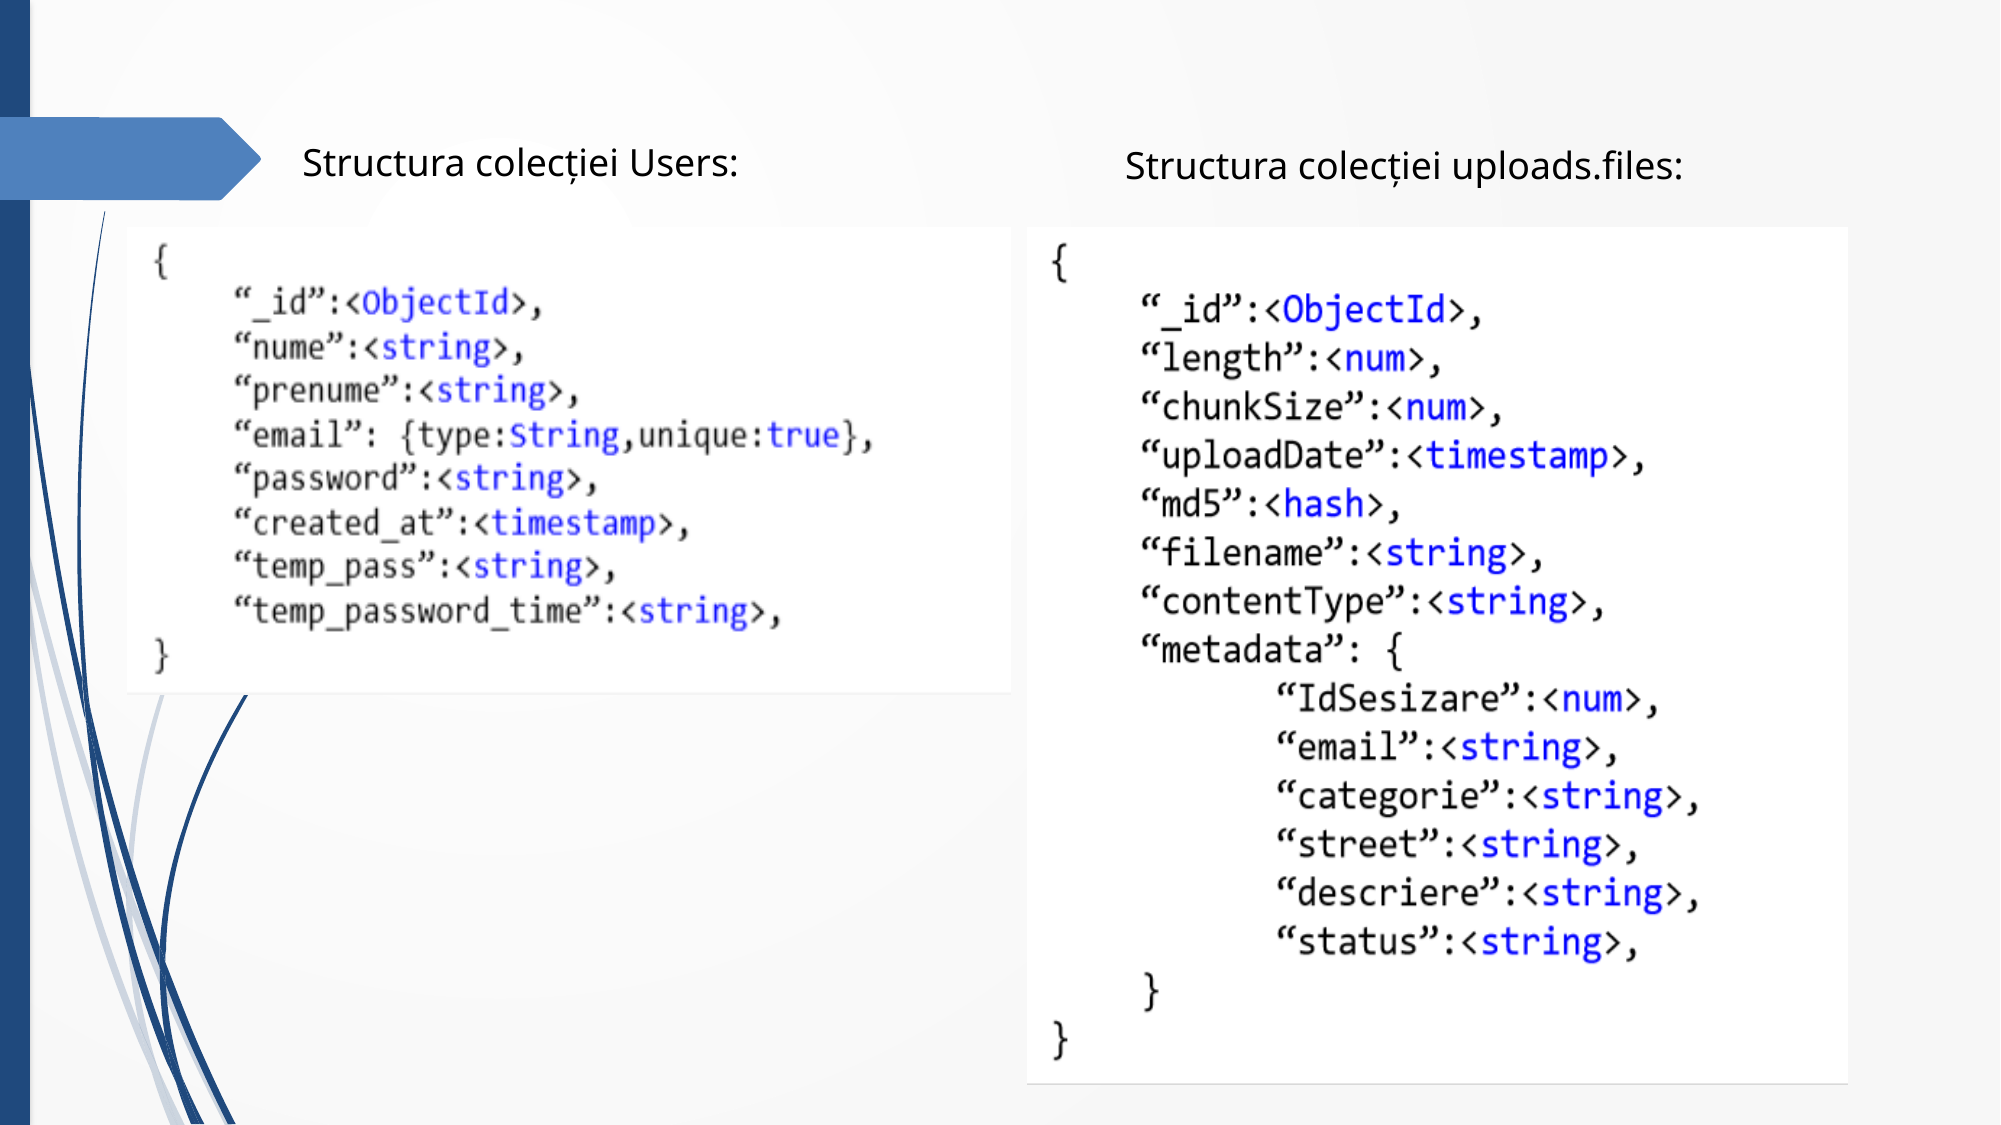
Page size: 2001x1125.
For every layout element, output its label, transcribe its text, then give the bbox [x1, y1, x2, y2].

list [126, 226, 1012, 695]
text_box Structura colecției uploads.files: [1110, 134, 1848, 195]
picture [1027, 226, 1849, 1086]
title Structura colecției Users: [287, 131, 1703, 198]
